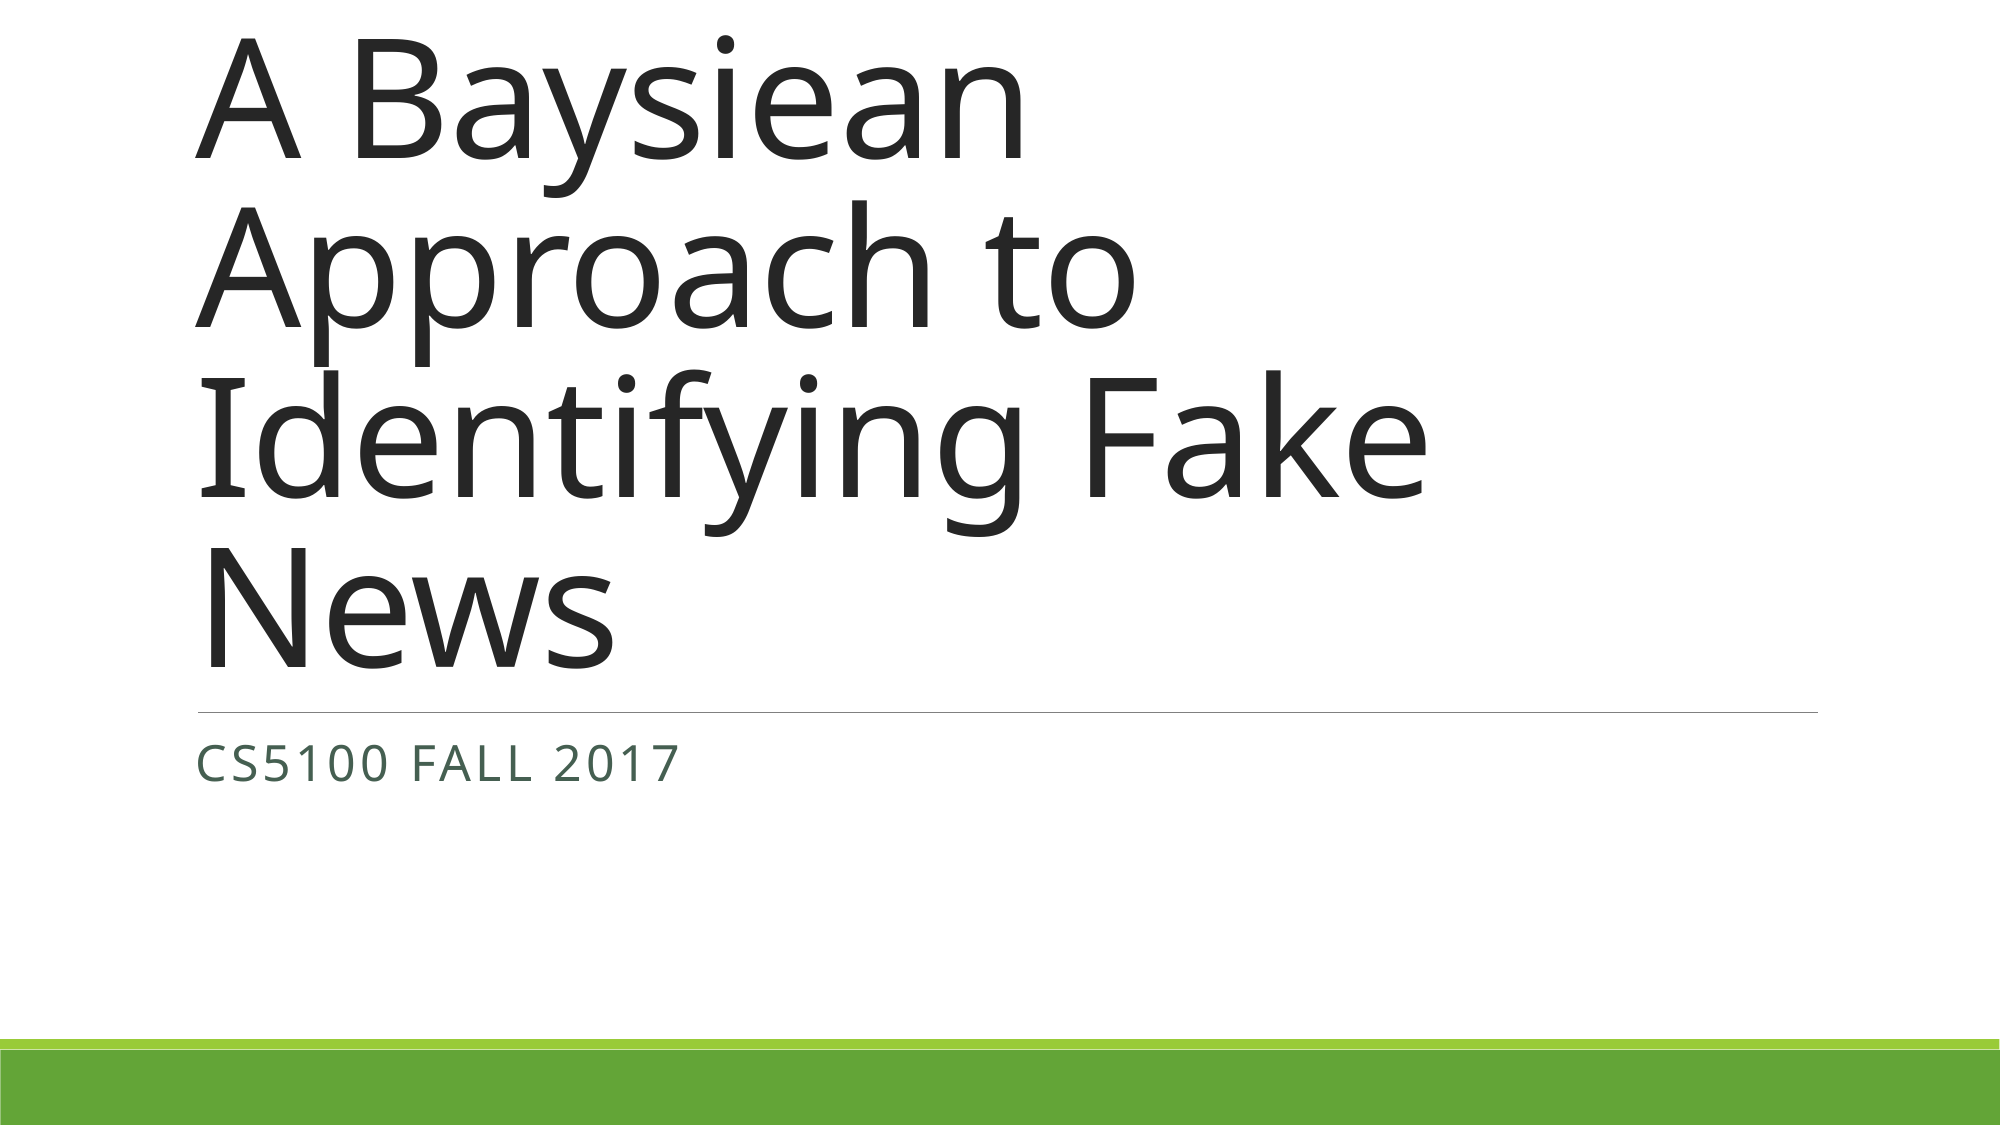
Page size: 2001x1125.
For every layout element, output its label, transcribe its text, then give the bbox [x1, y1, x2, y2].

title A Baysiean Approach to Identifying Fake News [180, 124, 1830, 710]
subtitle CS5100 Fall 2017 [180, 730, 1831, 919]
